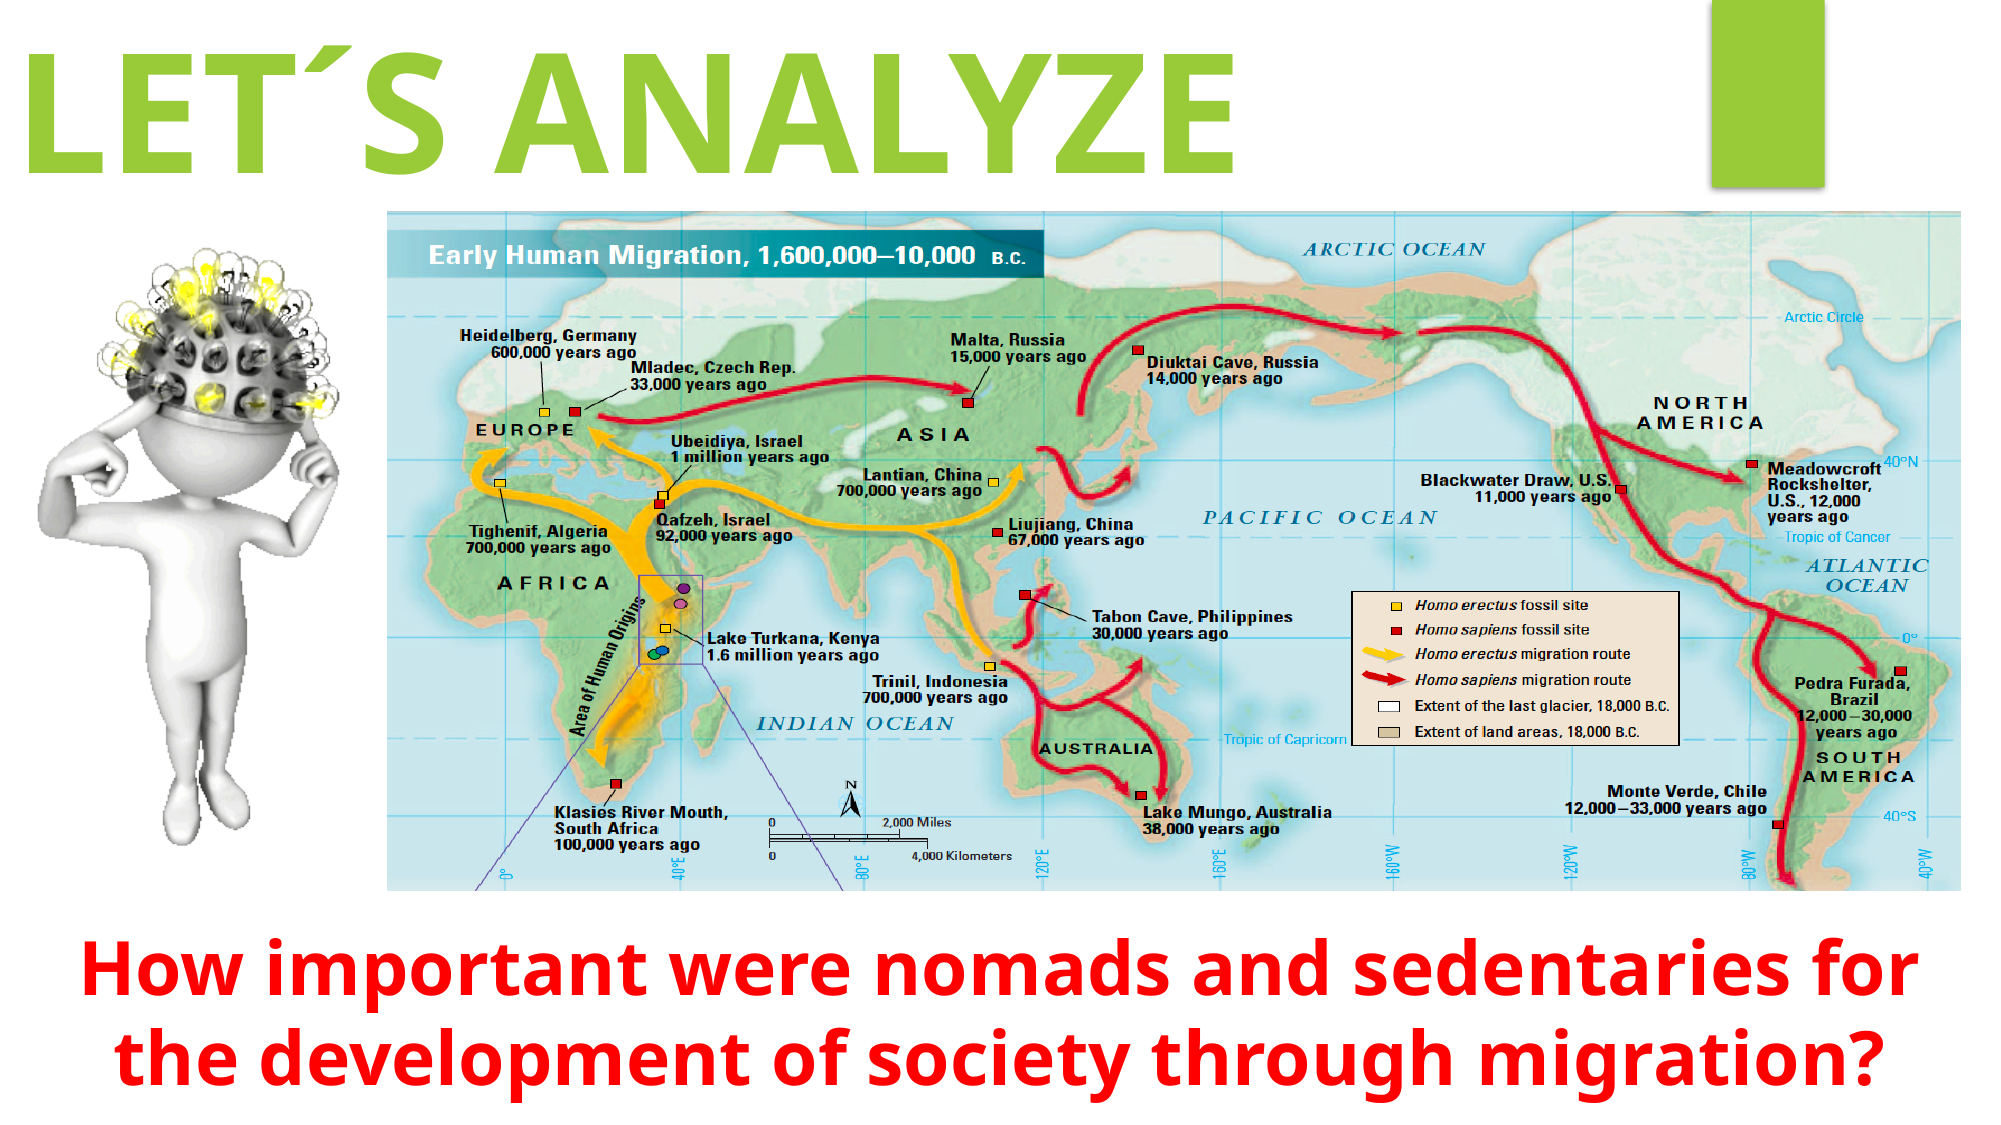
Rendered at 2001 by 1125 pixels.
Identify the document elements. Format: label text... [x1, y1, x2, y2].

text_box LET´S ANALYZE [0, 0, 1494, 215]
text_box How important were nomads and sedentaries for the development of society through migration? [0, 913, 2000, 1109]
picture [8, 211, 1961, 1013]
